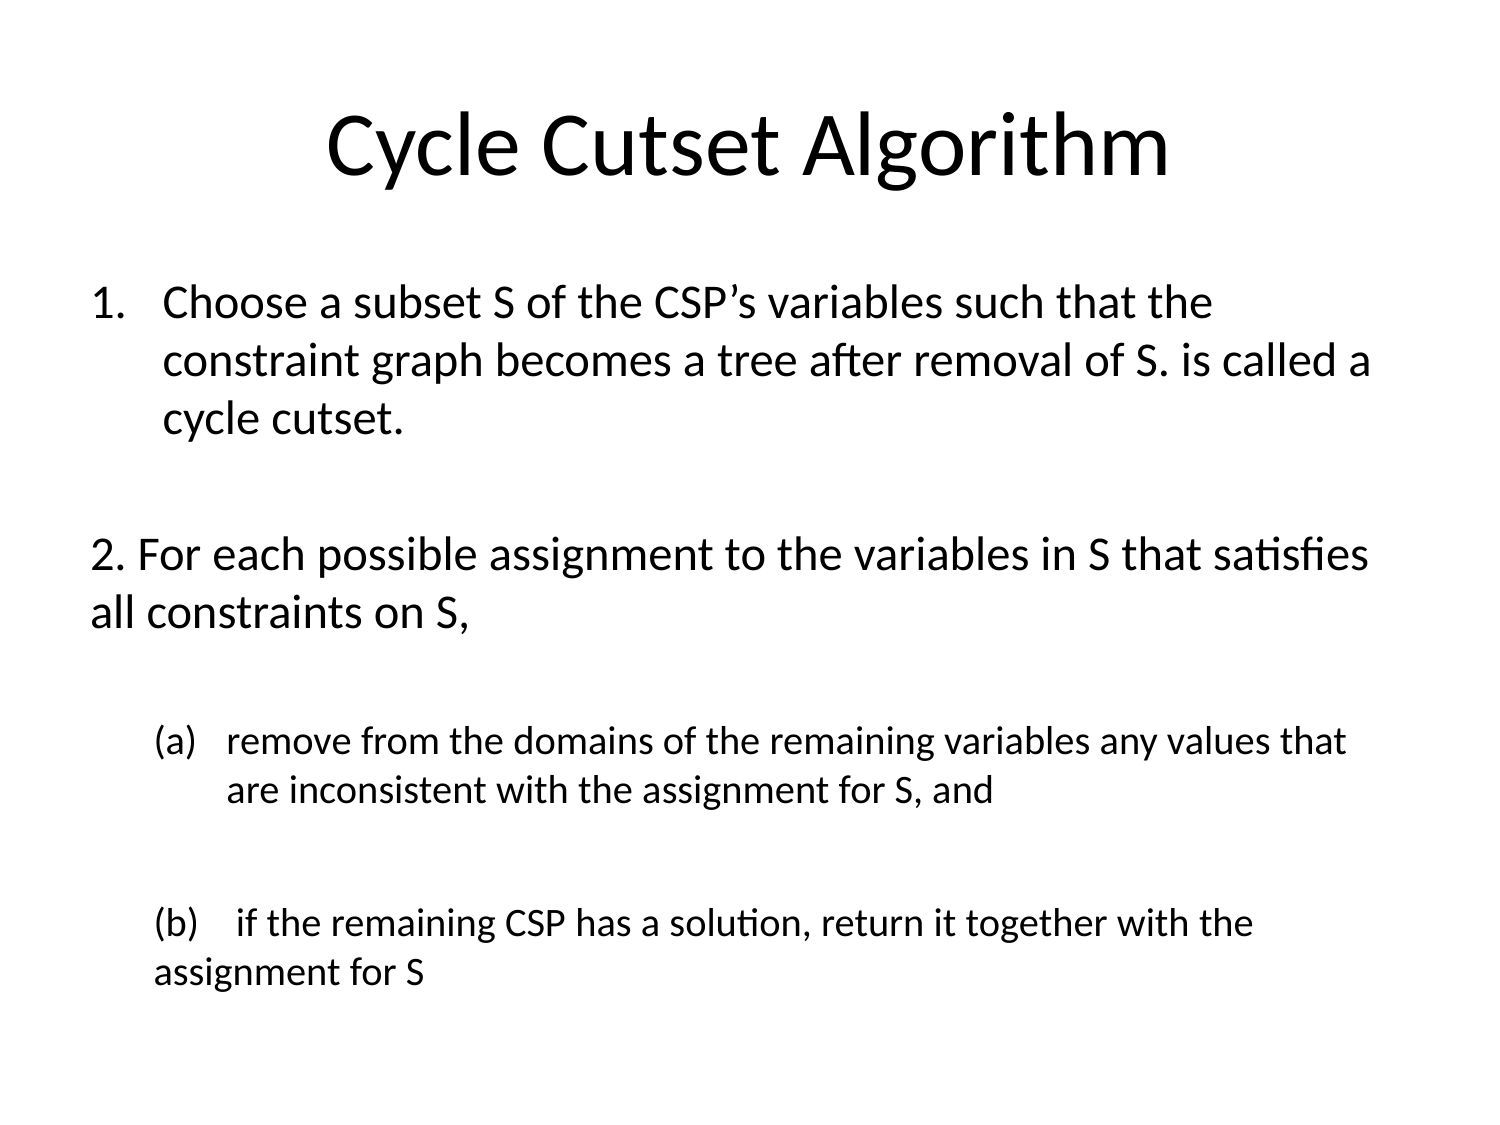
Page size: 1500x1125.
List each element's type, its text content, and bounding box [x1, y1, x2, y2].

list Choose a subset S of the CSP’s variables such that the constraint graph becomes a tree after removal of S. is called a cycle cutset. 2. For each possible assignment to the variables in S that satisfies all constraints on S, remove from the domains of the remaining variables any values that are inconsistent with the assignment for S, and (b) if the remaining CSP has a solution, return it together with the assignment for S [75, 262, 1425, 1005]
title Cycle Cutset Algorithm [75, 45, 1425, 233]
